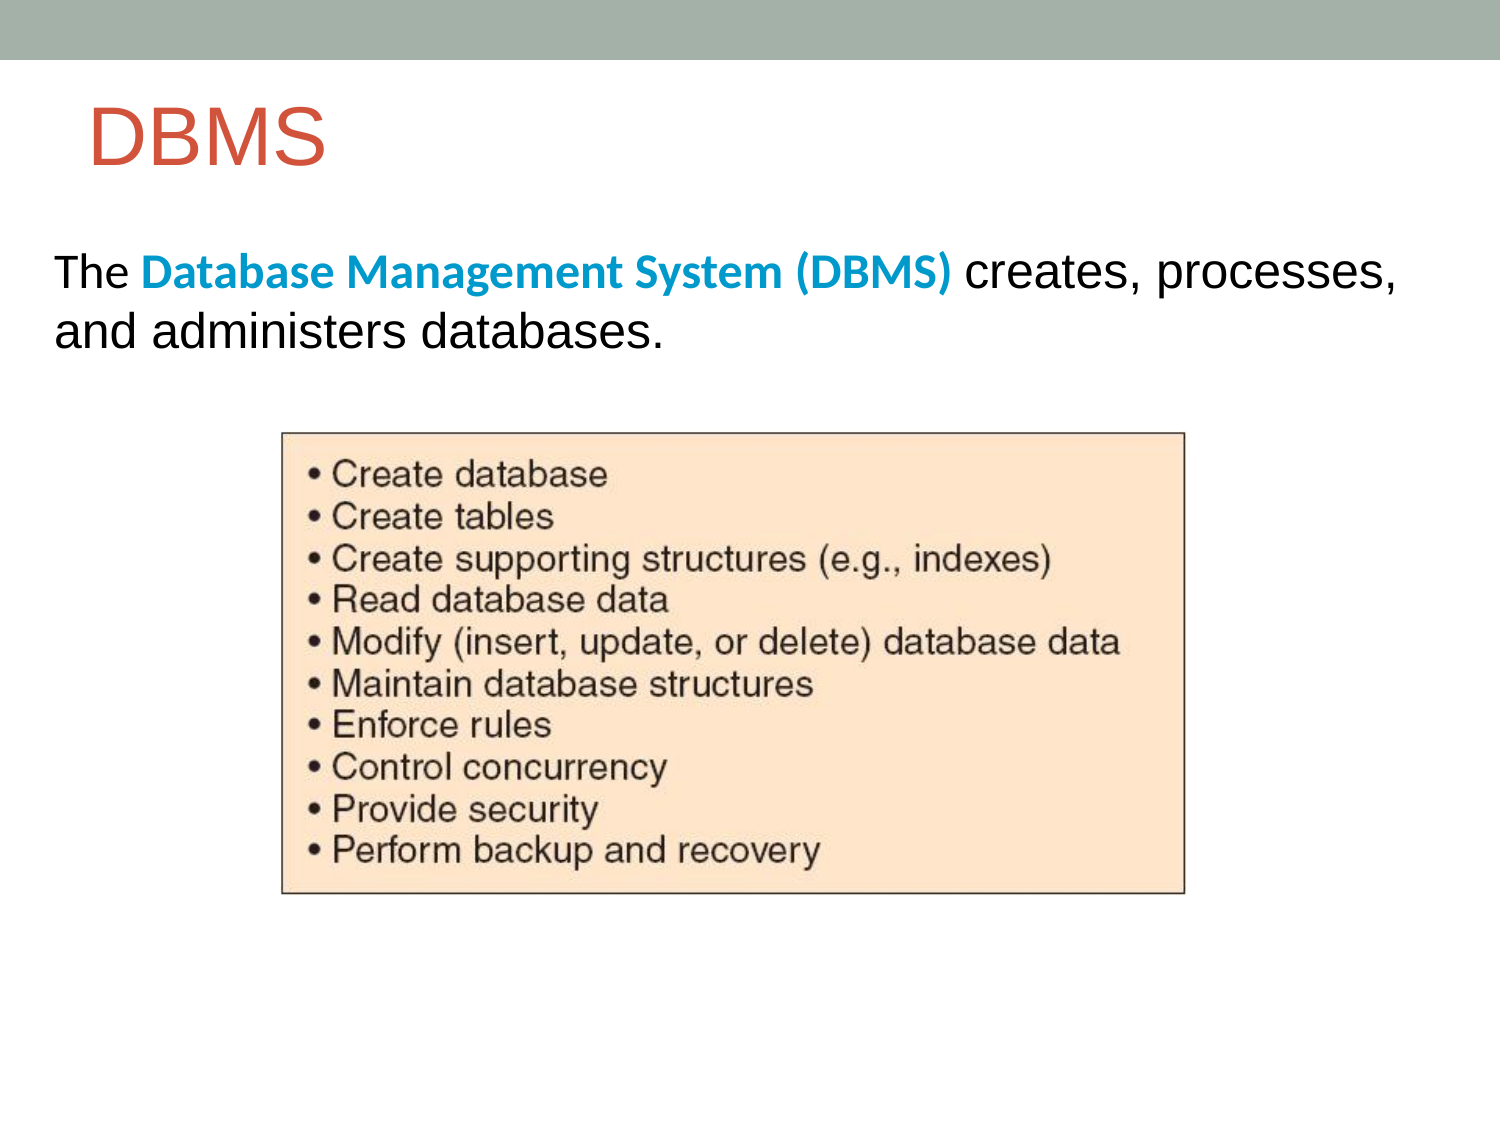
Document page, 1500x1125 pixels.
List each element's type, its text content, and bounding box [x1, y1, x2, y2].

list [279, 431, 1187, 897]
title DBMS [87, 82, 1413, 184]
text_box The Database Management System (DBMS) creates, processes, and administers databases. [39, 231, 1428, 412]
